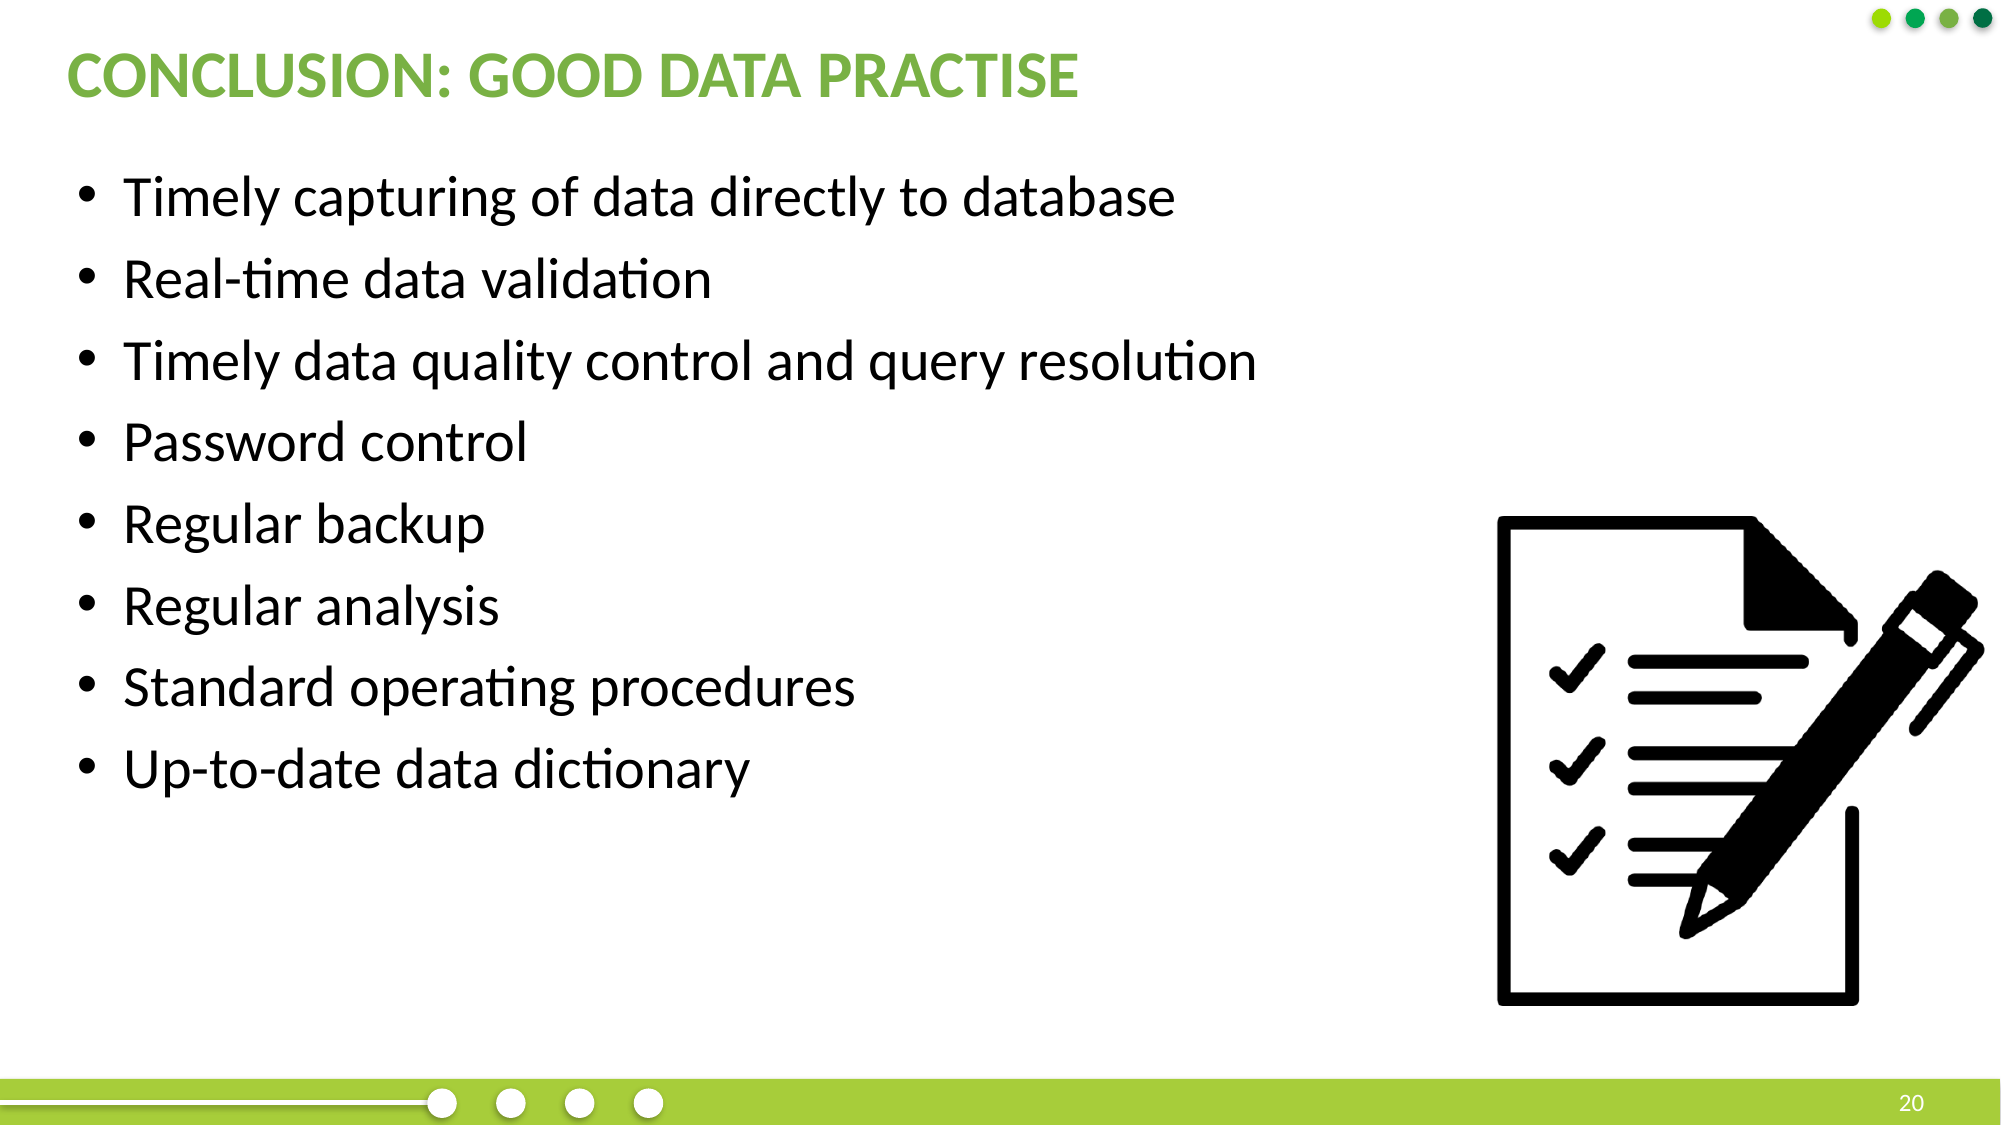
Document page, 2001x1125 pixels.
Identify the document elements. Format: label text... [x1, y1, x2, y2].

picture [1481, 494, 2000, 1024]
slide_number 20 [1520, 1078, 1940, 1125]
list Timely capturing of data directly to database Real-time data validation Timely data quality control and query resolution Password control Regular backup Regular analysis Standard operating procedures Up-to-date data dictionary [52, 151, 1940, 1057]
title Conclusion: Good data practise [52, 18, 1940, 124]
